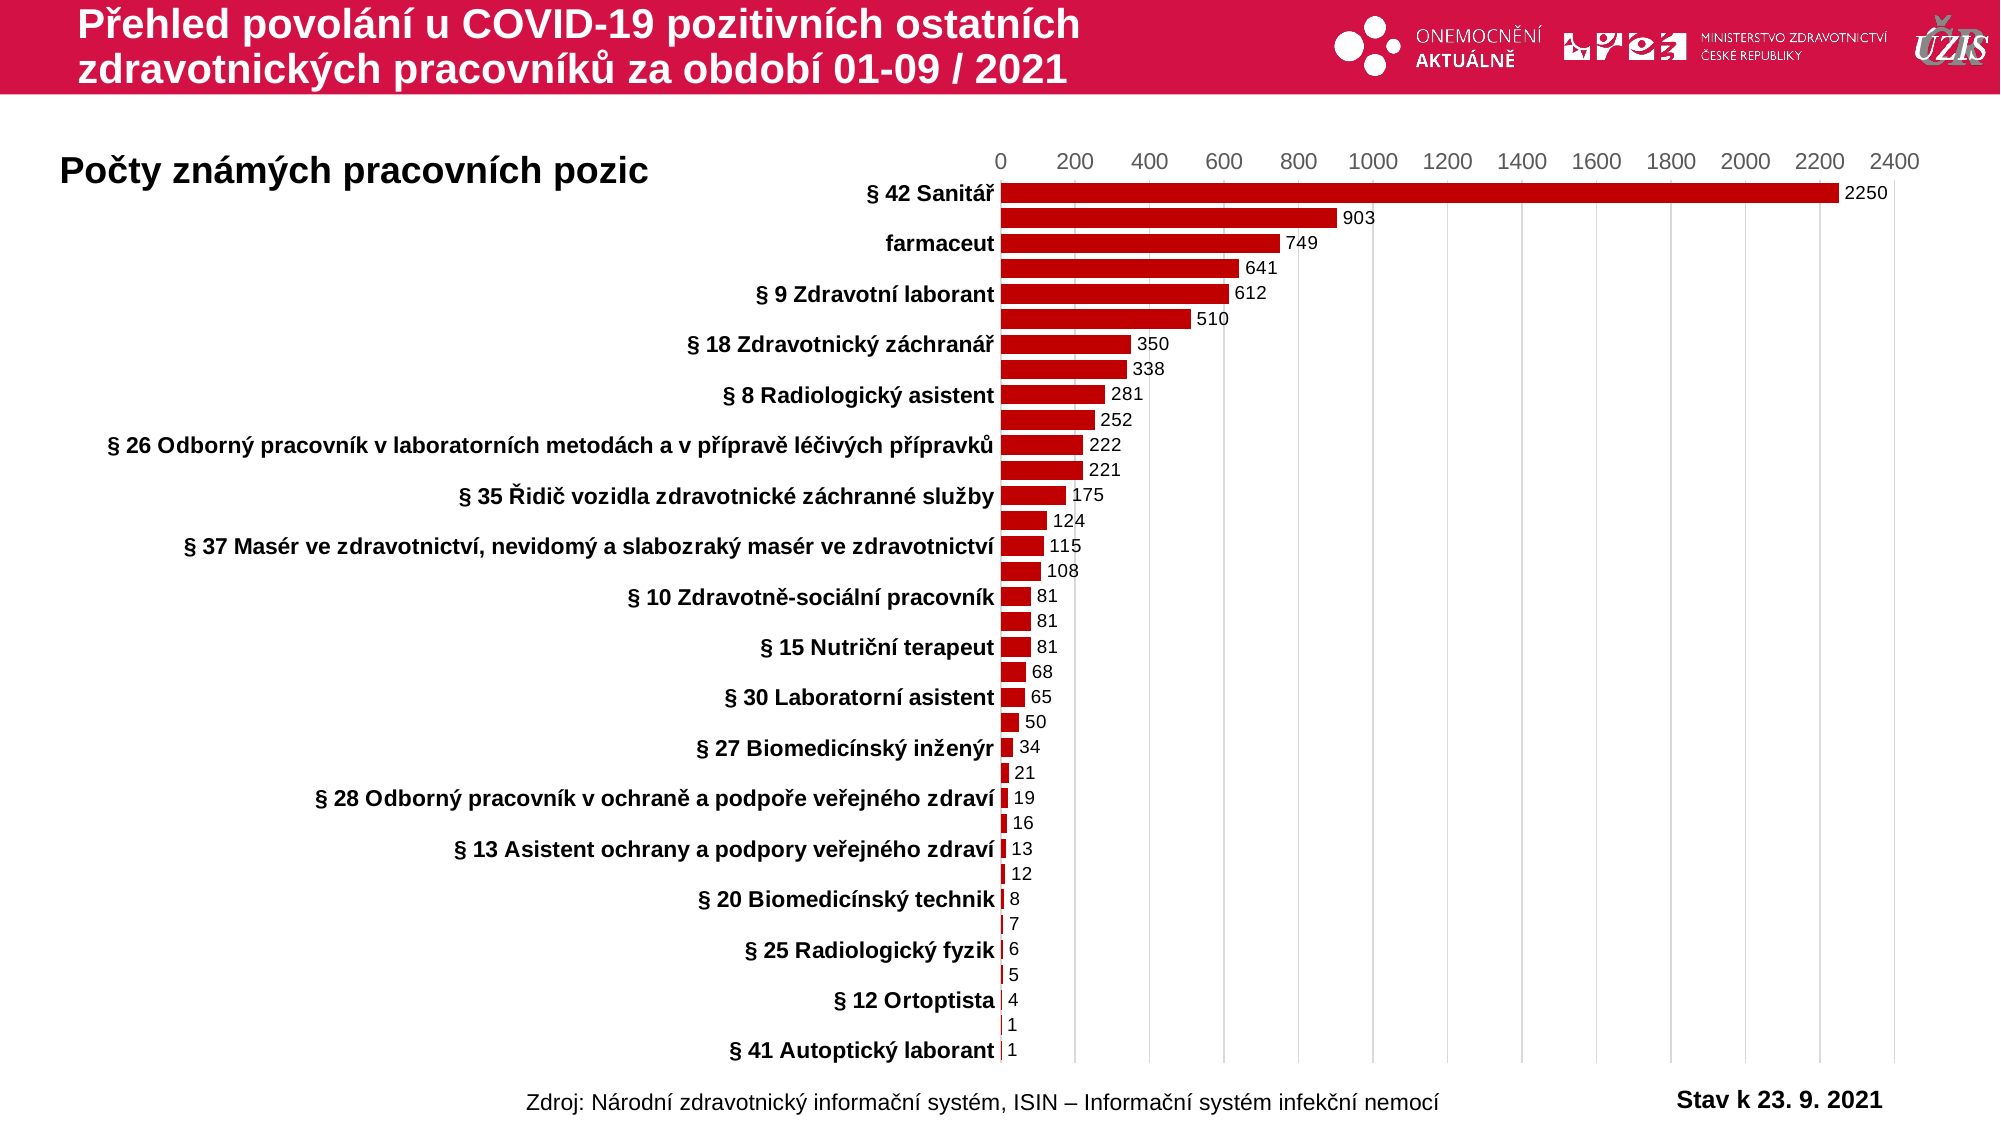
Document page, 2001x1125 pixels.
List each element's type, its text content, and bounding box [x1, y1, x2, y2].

picture [1915, 15, 1989, 66]
text_box Stav k 23. 9. 2021 [1615, 1083, 1946, 1121]
picture [1334, 16, 1542, 76]
title Přehled povolání u COVID-19 pozitivních ostatních zdravotnických pracovníků za období 01-09 / 2021 [62, 0, 1303, 95]
text_box Zdroj: Národní zdravotnický informační systém, ISIN – Informační systém infekční nemocí [354, 1083, 1613, 1123]
picture [1563, 31, 1888, 60]
chart [6, 119, 1952, 1083]
